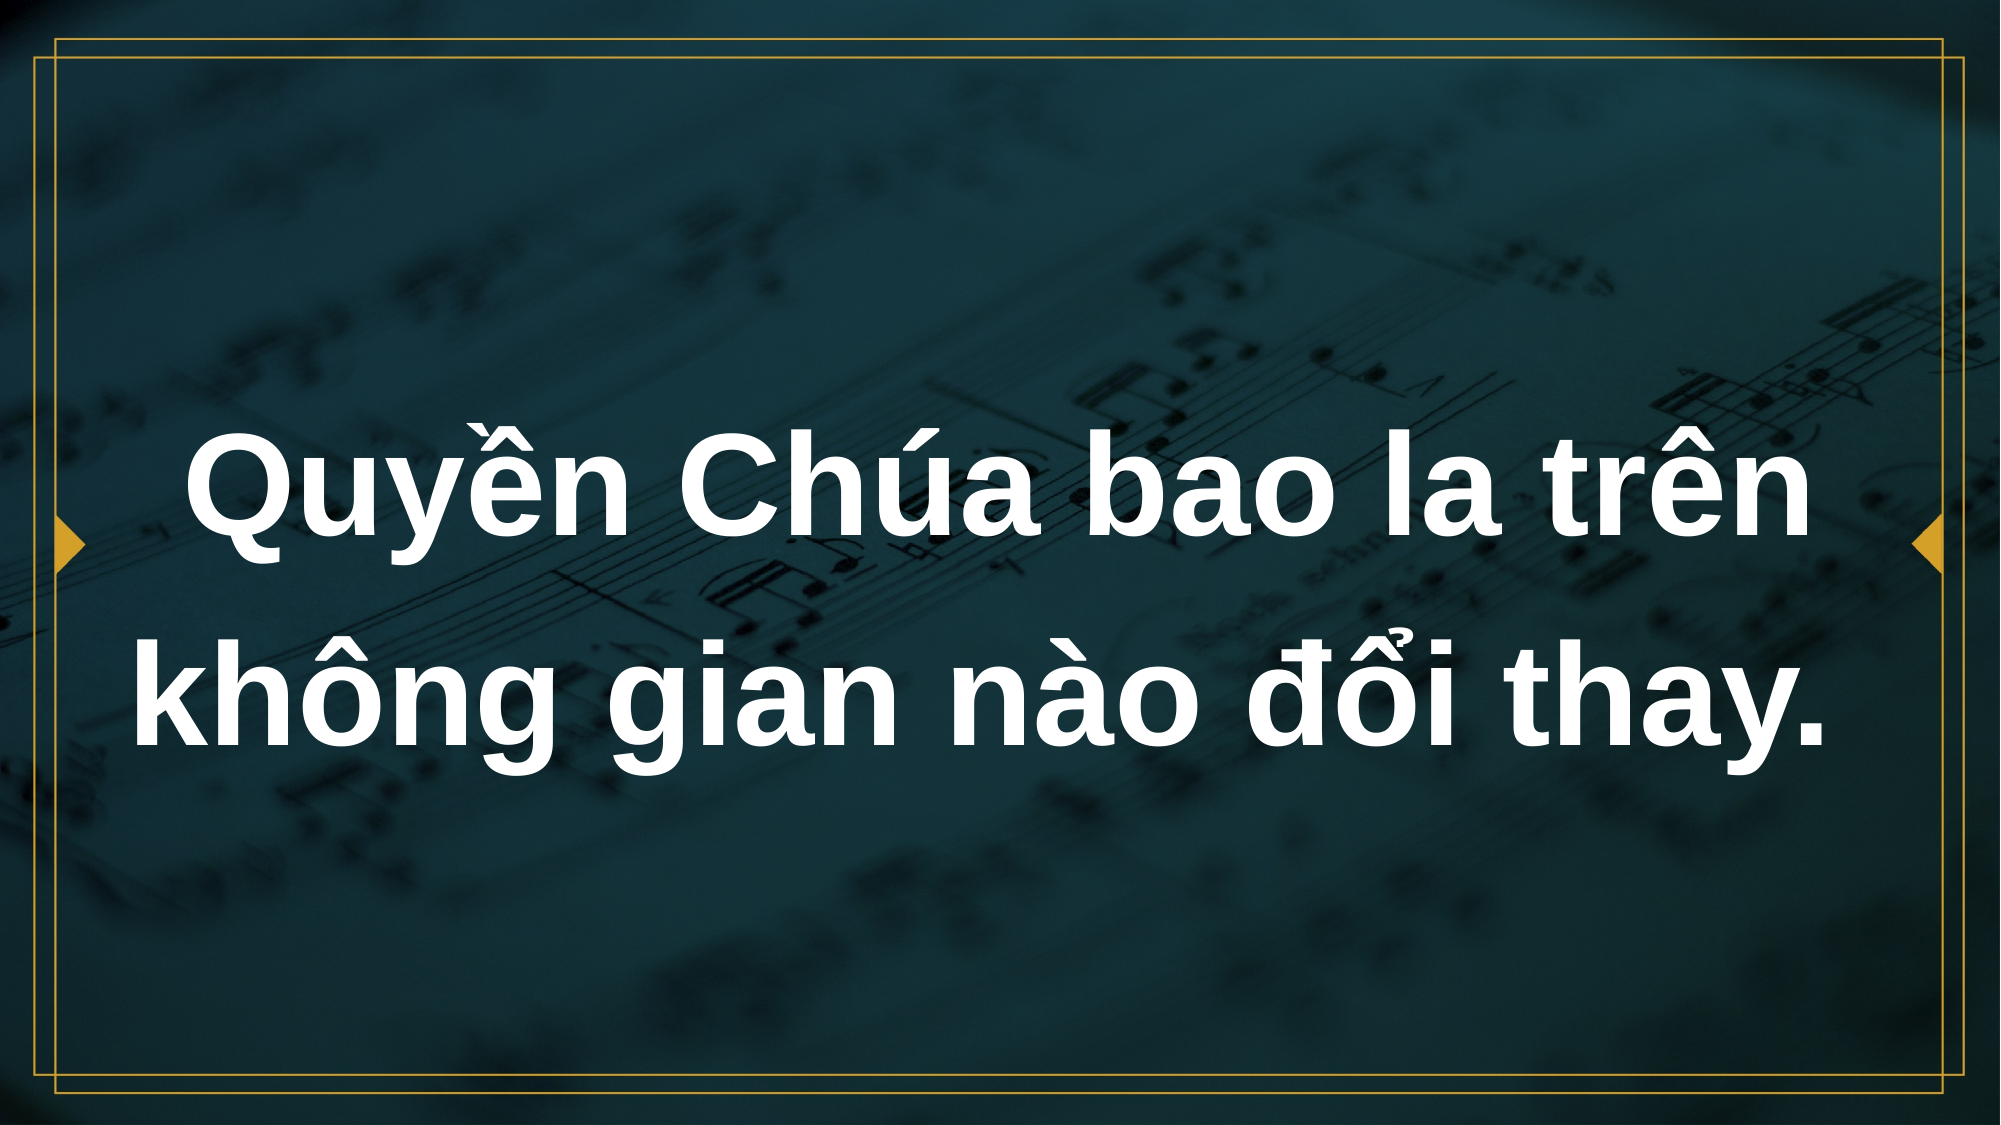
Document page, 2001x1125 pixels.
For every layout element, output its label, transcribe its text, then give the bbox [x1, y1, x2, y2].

title Quyền Chúa bao la trên không gian nào đổi thay. [55, 53, 1945, 1077]
picture [0, 0, 2000, 1125]
